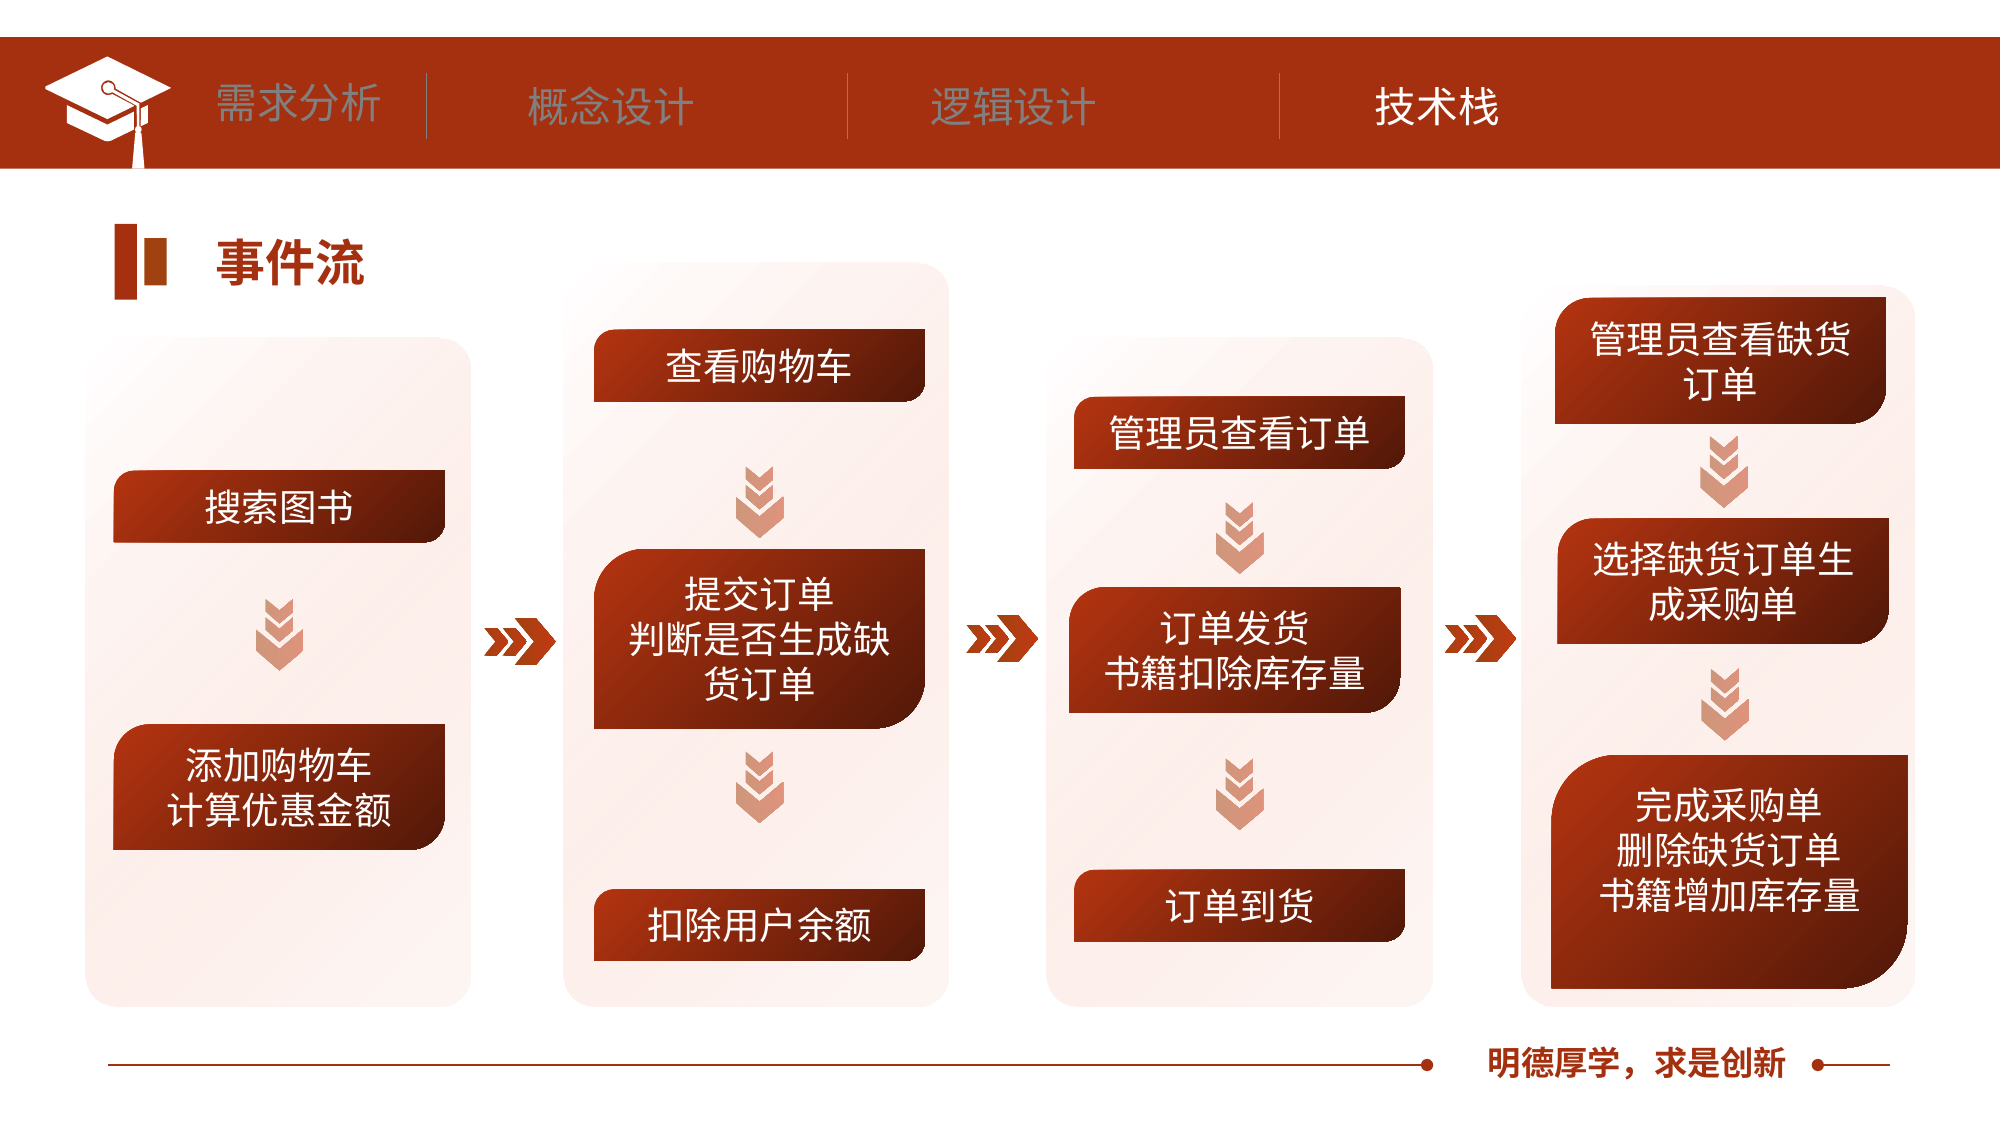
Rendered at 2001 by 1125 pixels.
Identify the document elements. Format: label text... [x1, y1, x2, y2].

text_box 概念设计 [513, 73, 710, 138]
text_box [1203, 514, 1276, 562]
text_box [723, 763, 796, 811]
text_box 提交订单 判断是否生成缺货订单 [593, 548, 926, 730]
text_box [562, 261, 950, 1008]
text_box 搜索图书 [112, 469, 446, 544]
text_box 扣除用户余额 [593, 887, 926, 962]
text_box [723, 478, 796, 526]
text_box [113, 223, 138, 301]
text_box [1444, 615, 1517, 663]
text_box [1687, 448, 1760, 496]
text_box 添加购物车 计算优惠金额 [112, 723, 446, 851]
text_box 技术栈 [1360, 73, 1516, 138]
text_box [1520, 284, 1916, 1008]
text_box 逻辑设计 [915, 73, 1113, 138]
text_box [143, 237, 168, 286]
text_box 选择缺货订单生成采购单 [1556, 517, 1890, 646]
text_box 订单发货 书籍扣除库存量 [1068, 585, 1402, 714]
text_box 管理员查看订单 [1073, 395, 1407, 470]
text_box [966, 615, 1038, 663]
text_box 查看购物车 [593, 328, 926, 403]
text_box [483, 618, 556, 665]
text_box [1045, 336, 1434, 1008]
text_box 事件流 [200, 223, 381, 299]
text_box 完成采购单 删除缺货订单 书籍增加库存量 [1550, 753, 1909, 990]
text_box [1203, 770, 1276, 818]
text_box 管理员查看缺货订单 [1554, 296, 1887, 425]
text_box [243, 611, 316, 659]
text_box 订单到货 [1073, 868, 1407, 943]
text_box 需求分析 [200, 69, 398, 135]
text_box [84, 336, 472, 1008]
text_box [1689, 680, 1761, 728]
